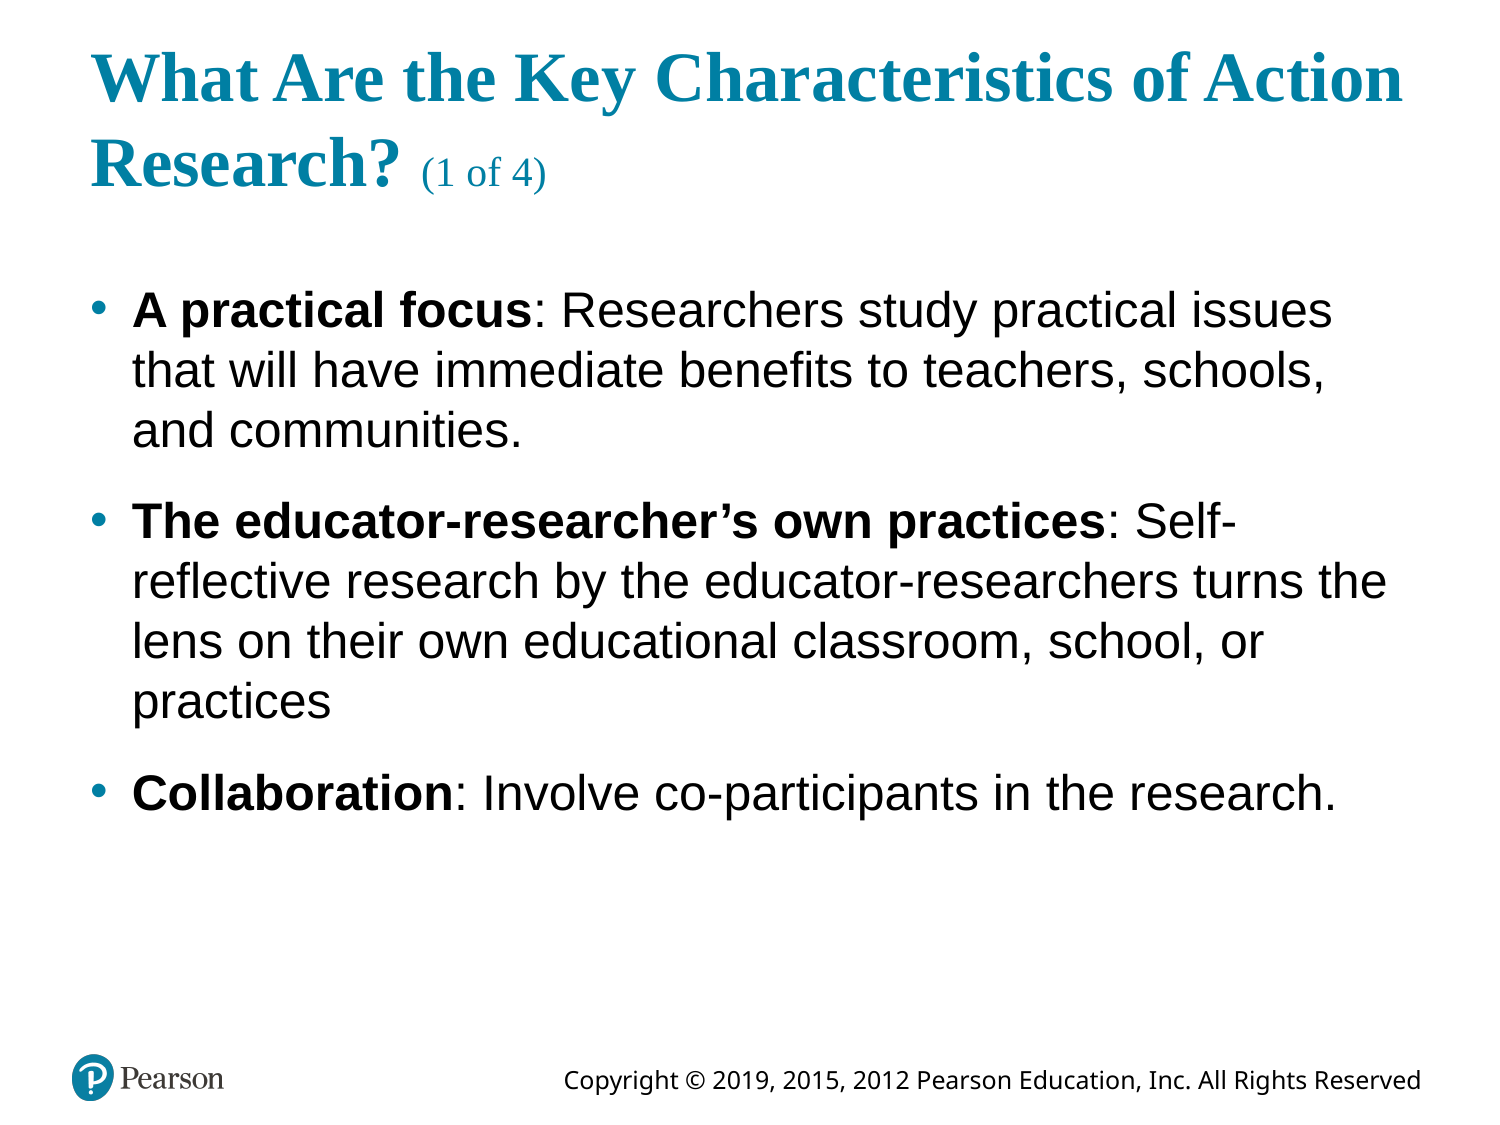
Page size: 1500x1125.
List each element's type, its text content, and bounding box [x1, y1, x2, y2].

title What Are the Key Characteristics of Action Research? (1 of 4) [75, 35, 1425, 216]
list A practical focus: Researchers study practical issues that will have immediate benefits to teachers, schools, and communities. The educator-researcher’s own practices: Self-reflective research by the educator-researchers turns the lens on their own educational classroom, school, or practices Collaboration: Involve co-participants in the research. [75, 262, 1425, 1005]
picture [98, 1054, 224, 1101]
picture [80, 1063, 106, 1088]
picture [72, 1087, 83, 1101]
picture [72, 1054, 88, 1070]
